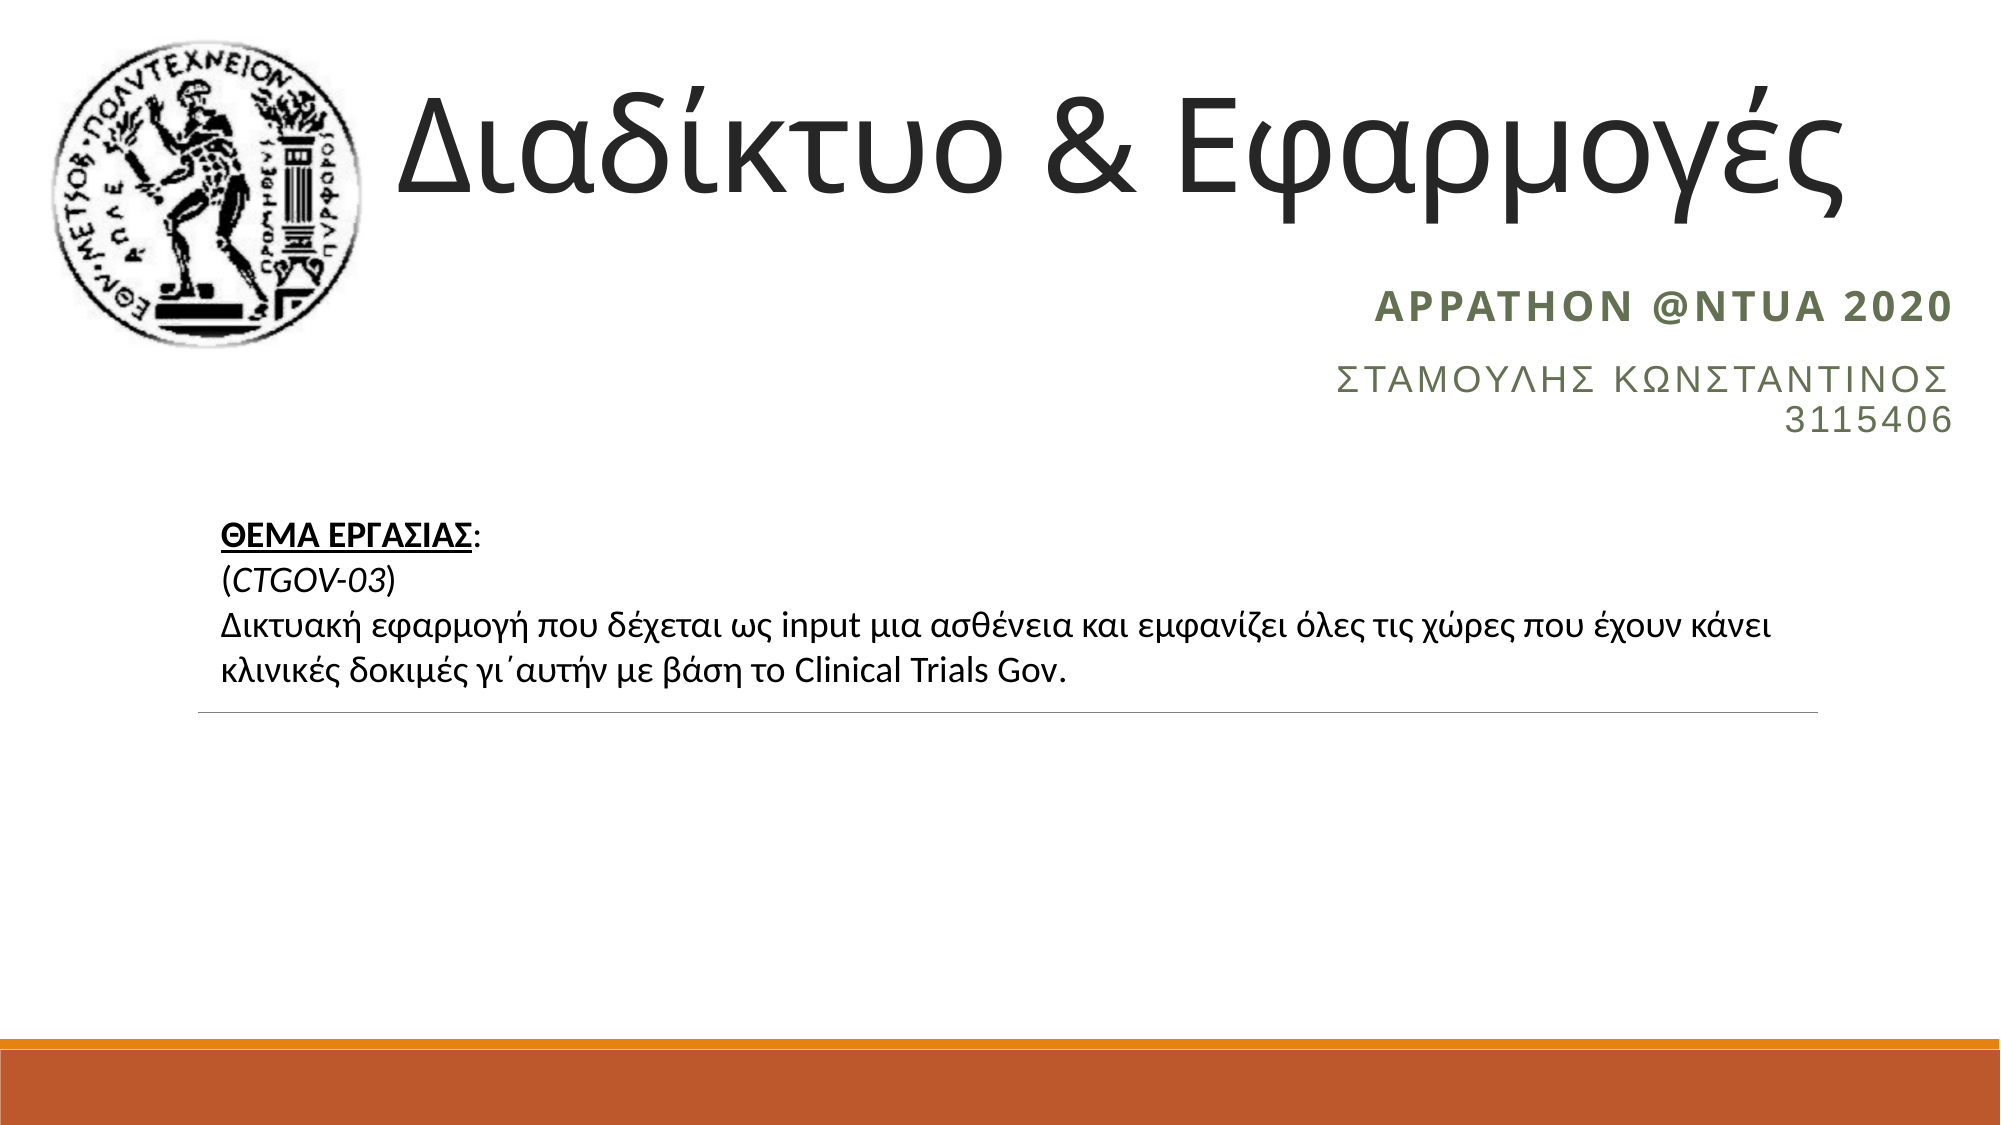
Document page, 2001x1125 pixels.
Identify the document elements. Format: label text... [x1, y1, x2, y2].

subtitle Appathon @NTUA 2020 ΣΤΑΜΟΥΛΗΣ ΚΩΝΣΤΑΝΤΙΝΟΣ 3115406 [1258, 278, 1968, 550]
text_box ΘΕΜΑ ΕΡΓΑΣΙΑΣ: (CTGOV-03) Δικτυακή εφαρμογή που δέχεται ως input μια ασθένεια και εμφανίζει όλες τις χώρες που έχουν κάνει κλινικές δοκιμές γι΄αυτήν με βάση το Clinical Trials Gov. [205, 502, 1844, 698]
picture [46, 35, 366, 354]
title Διαδίκτυο & Εφαρμογές [381, 51, 1881, 227]
